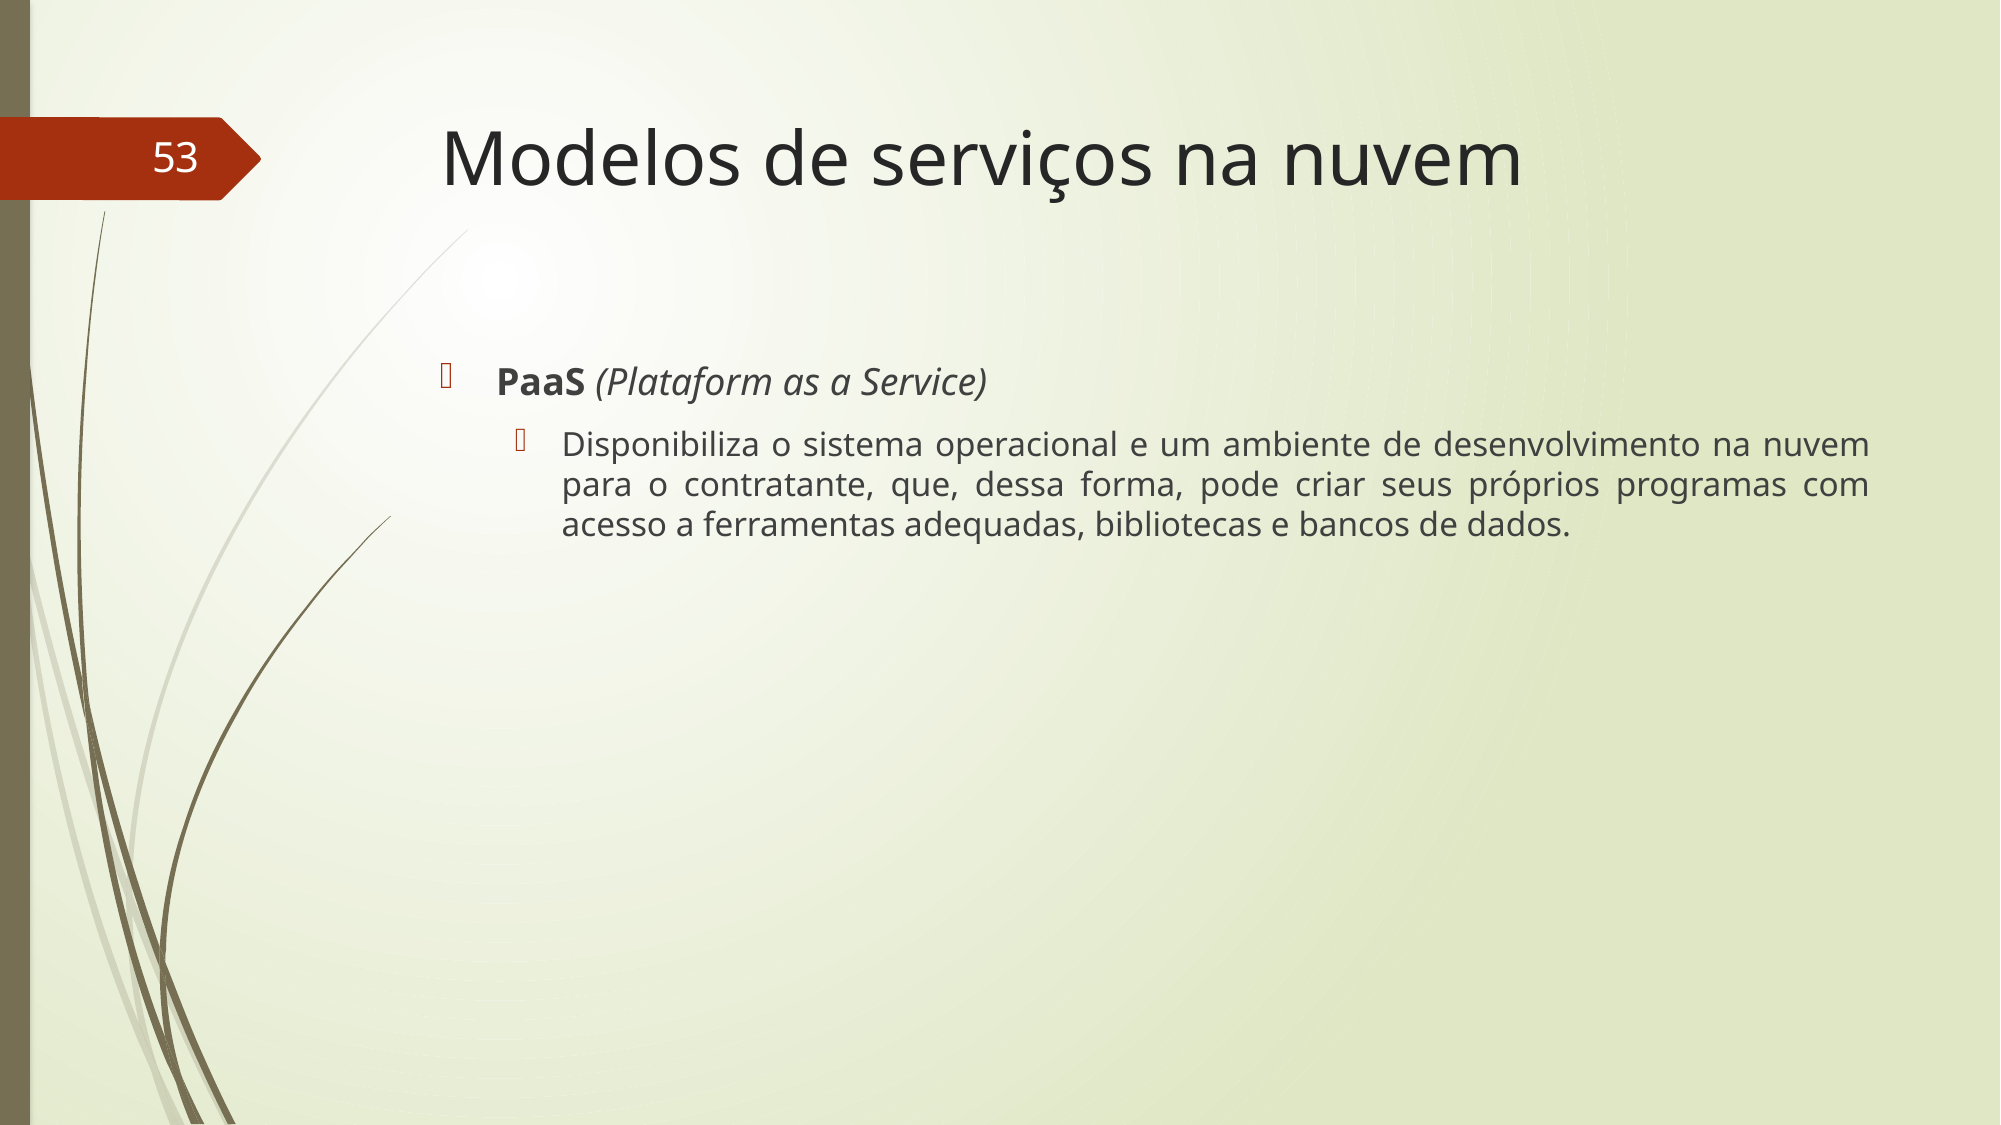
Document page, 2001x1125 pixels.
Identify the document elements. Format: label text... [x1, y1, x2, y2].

list PaaS (Plataform as a Service) Disponibiliza o sistema operacional e um ambiente de desenvolvimento na nuvem para o contratante, que, dessa forma, pode criar seus próprios programas com acesso a ferramentas adequadas, bibliotecas e bancos de dados. [424, 350, 1888, 970]
slide_number 53 [87, 129, 216, 190]
title Modelos de serviços na nuvem [425, 102, 1888, 313]
